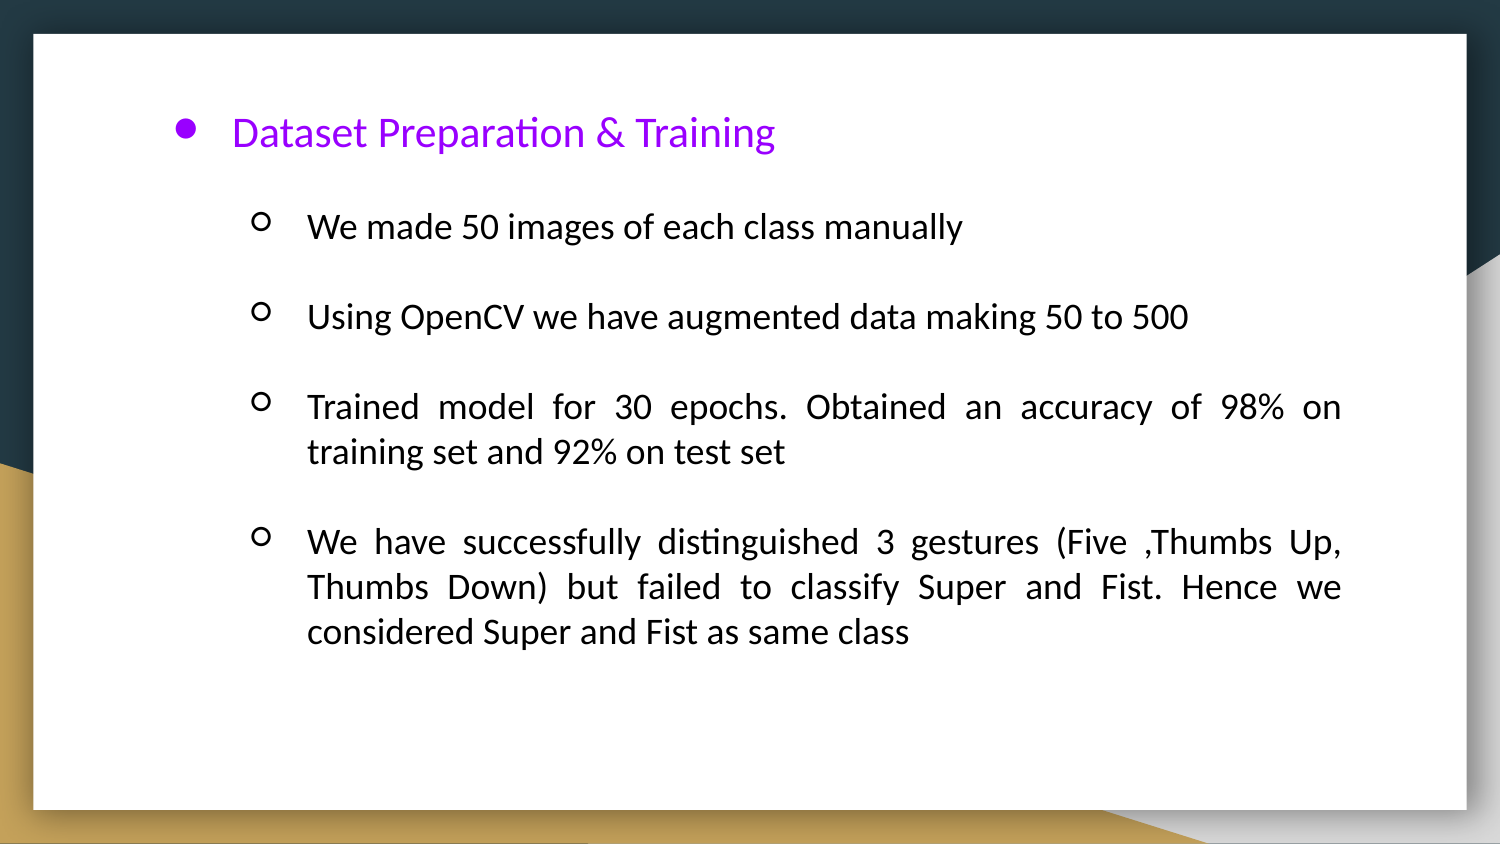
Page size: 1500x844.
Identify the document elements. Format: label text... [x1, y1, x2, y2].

text_box Dataset Preparation & Training We made 50 images of each class manually Using OpenCV we have augmented data making 50 to 500 Trained model for 30 epochs. Obtained an accuracy of 98% on training set and 92% on test set We have successfully distinguished 3 gestures (Five ,Thumbs Up, Thumbs Down) but failed to classify Super and Fist. Hence we considered Super and Fist as same class [142, 89, 1358, 667]
